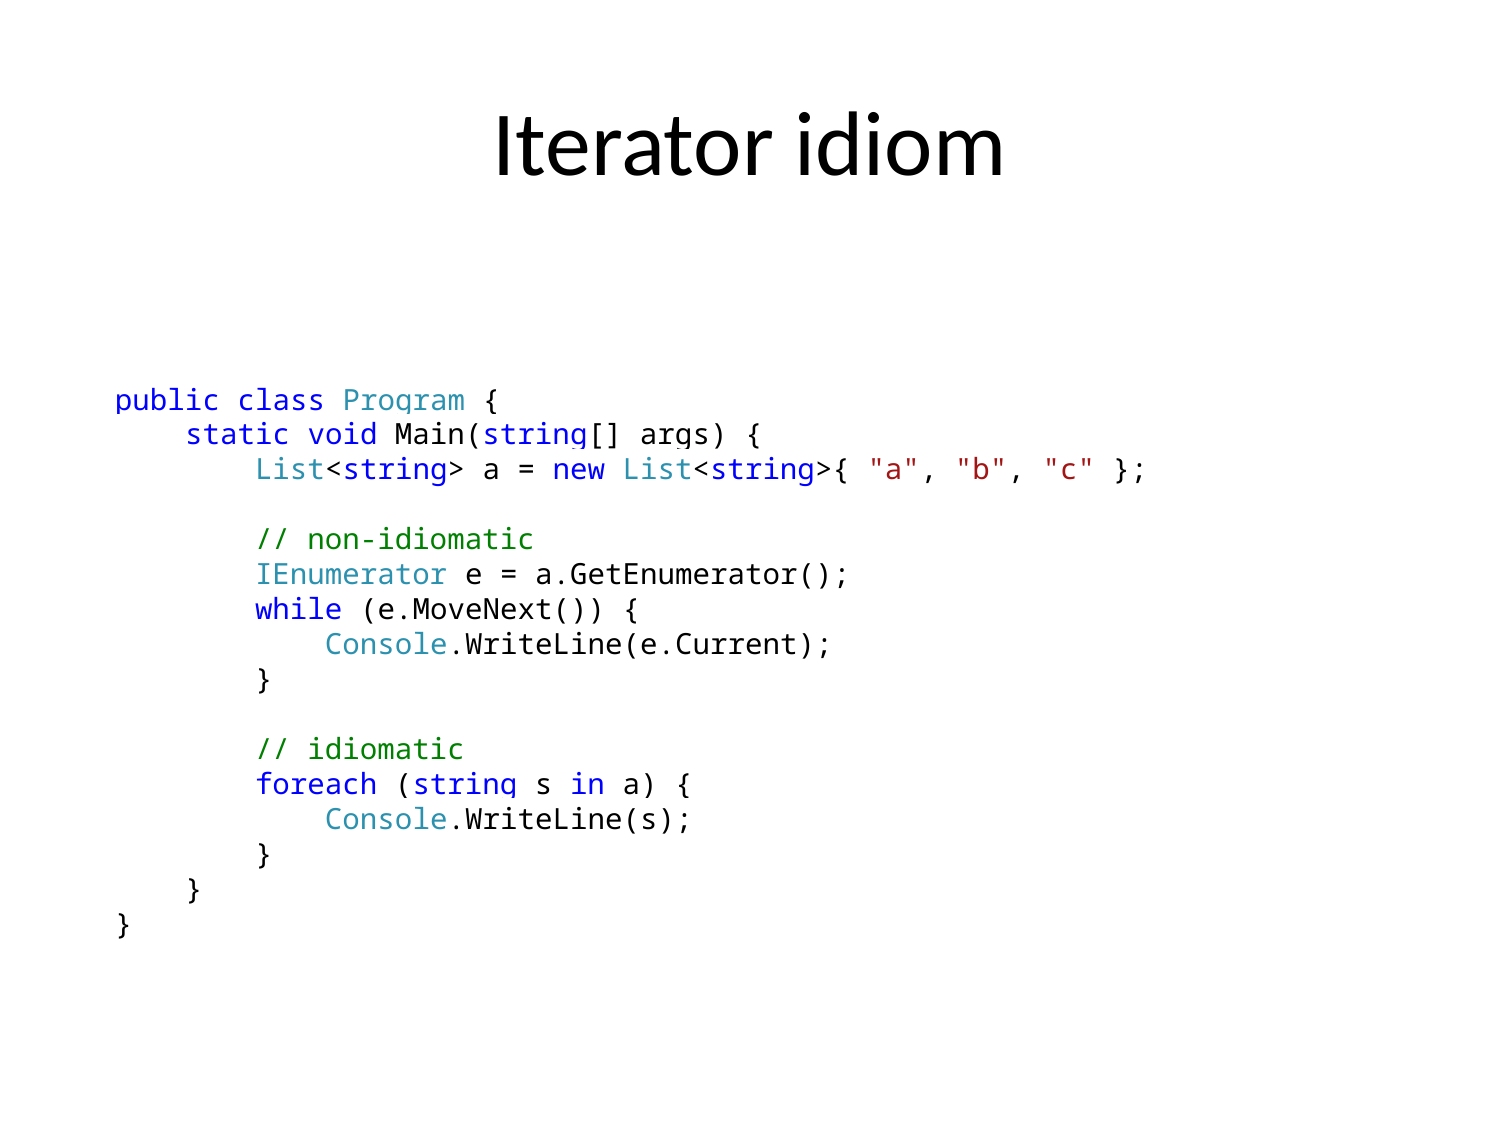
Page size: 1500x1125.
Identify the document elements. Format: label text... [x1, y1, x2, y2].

text_box public class Program { static void Main(string[] args) { List<string> a = new List<string>{ "a", "b", "c" }; // non-idiomatic IEnumerator e = a.GetEnumerator(); while (e.MoveNext()) { Console.WriteLine(e.Current); } // idiomatic foreach (string s in a) { Console.WriteLine(s); } } } [100, 373, 1376, 948]
title Iterator idiom [75, 45, 1425, 233]
